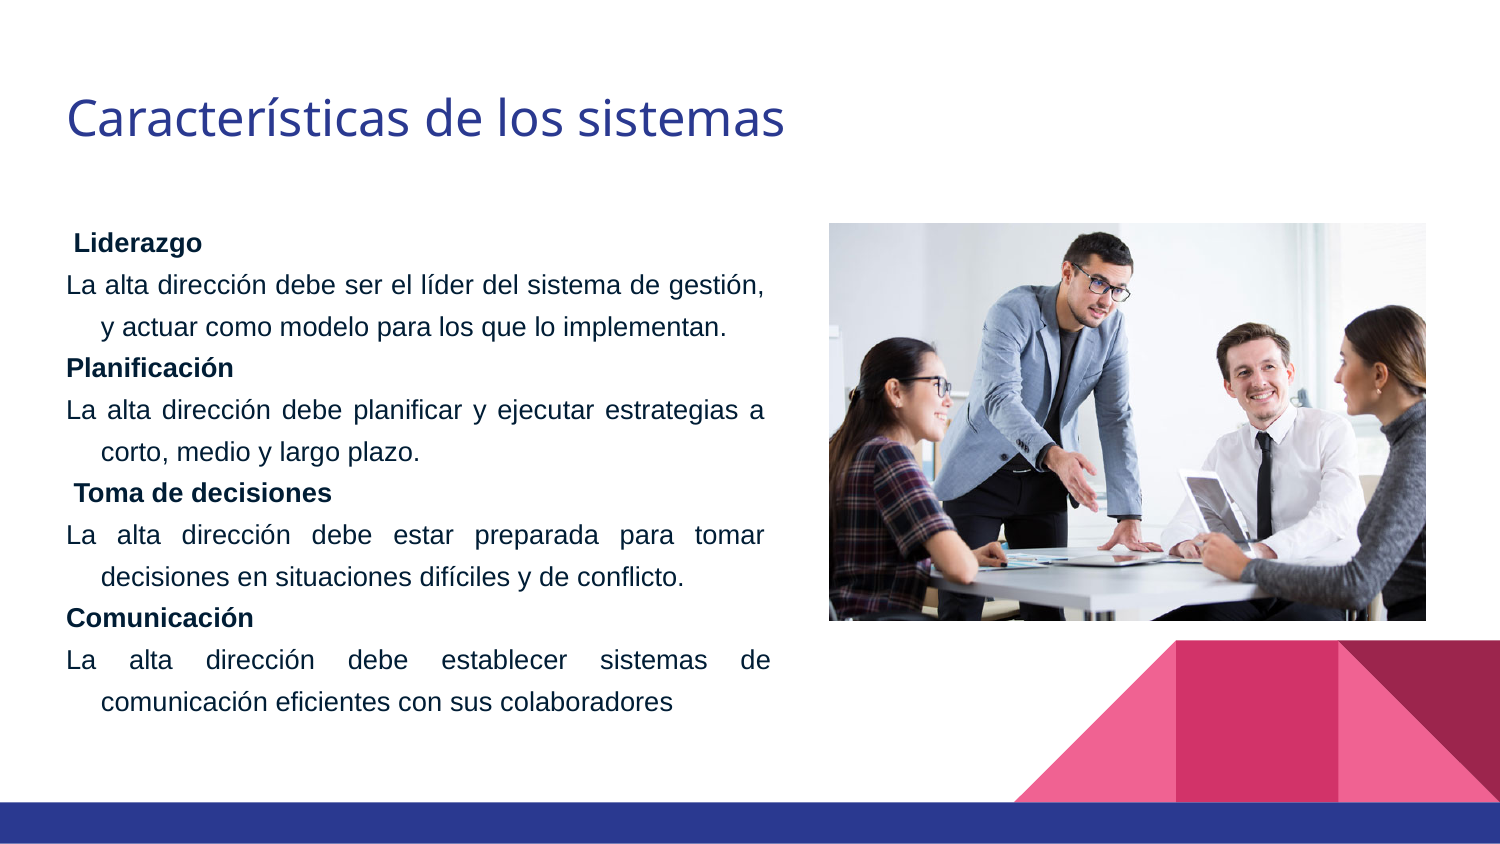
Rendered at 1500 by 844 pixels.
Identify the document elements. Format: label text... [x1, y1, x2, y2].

list Liderazgo La alta dirección debe ser el líder del sistema de gestión, y actuar como modelo para los que lo implementan. Planificación La alta dirección debe planificar y ejecutar estrategias a corto, medio y largo plazo. Toma de decisiones La alta dirección debe estar preparada para tomar decisiones en situaciones difíciles y de conflicto. Comunicación La alta dirección debe establecer sistemas de comunicación eficientes con sus colaboradores [51, 201, 788, 781]
title Características de los sistemas [51, 67, 1449, 167]
picture [829, 223, 1426, 621]
